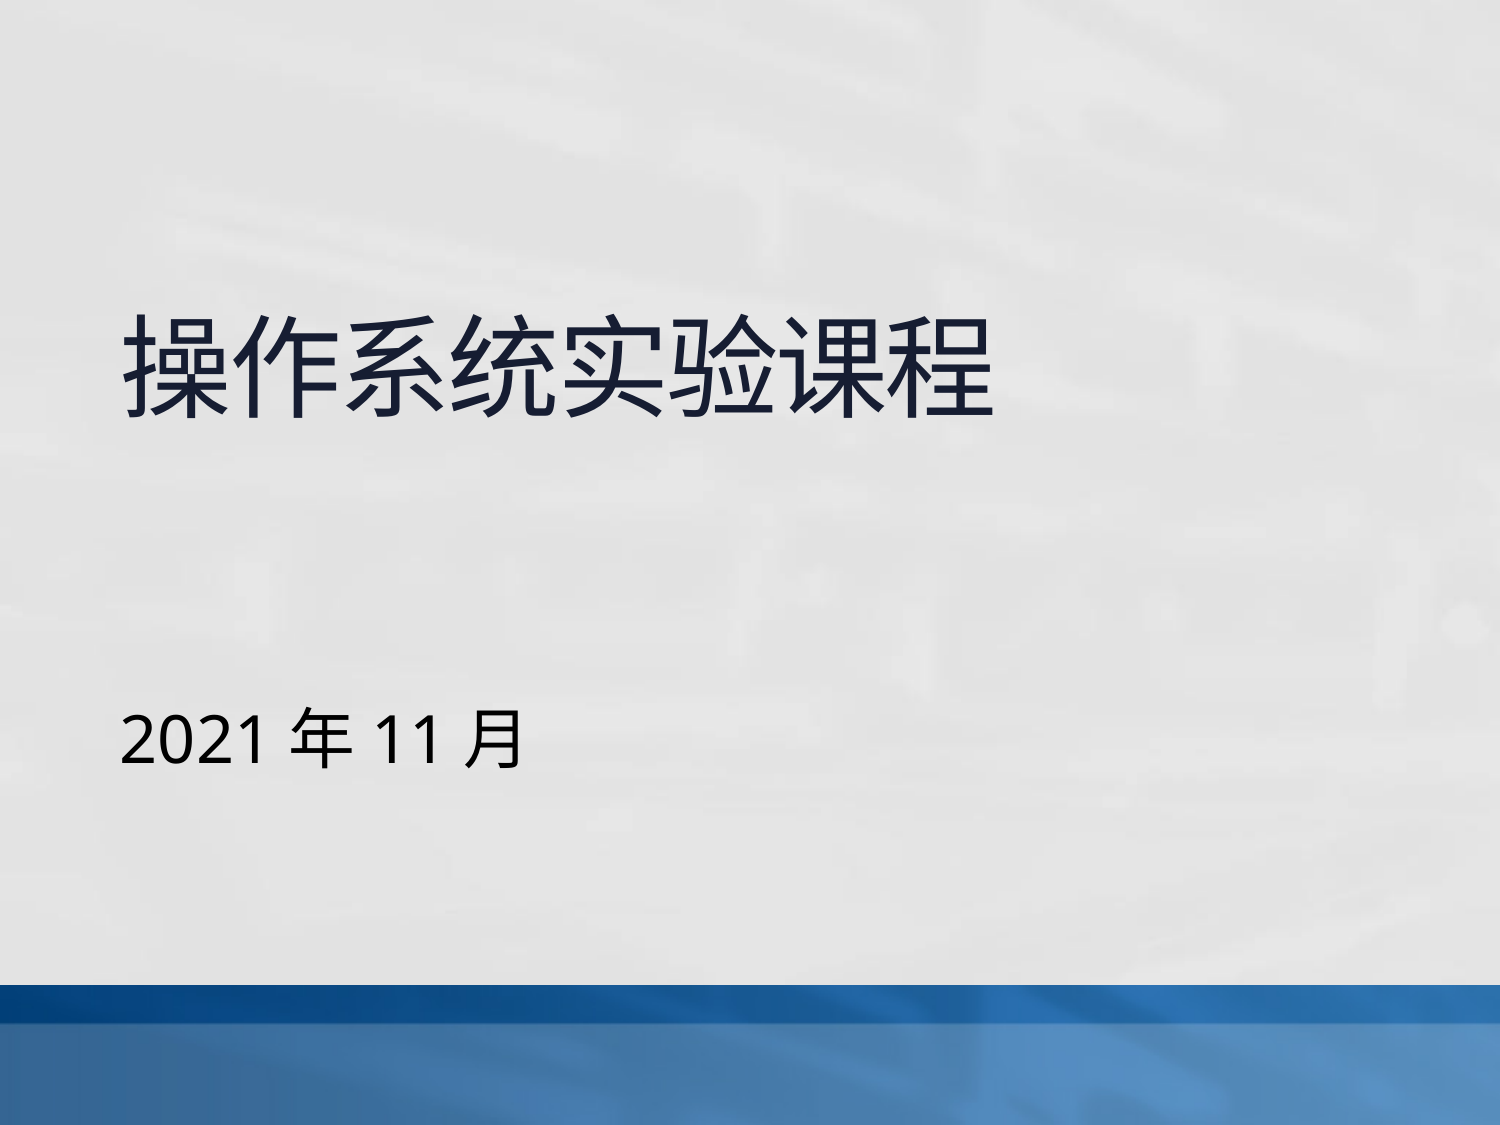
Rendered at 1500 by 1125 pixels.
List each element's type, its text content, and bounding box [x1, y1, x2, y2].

text_box 操作系统实验课程 [119, 312, 1380, 563]
text_box 2021年11月 [119, 712, 1380, 925]
picture [0, 0, 1500, 1125]
